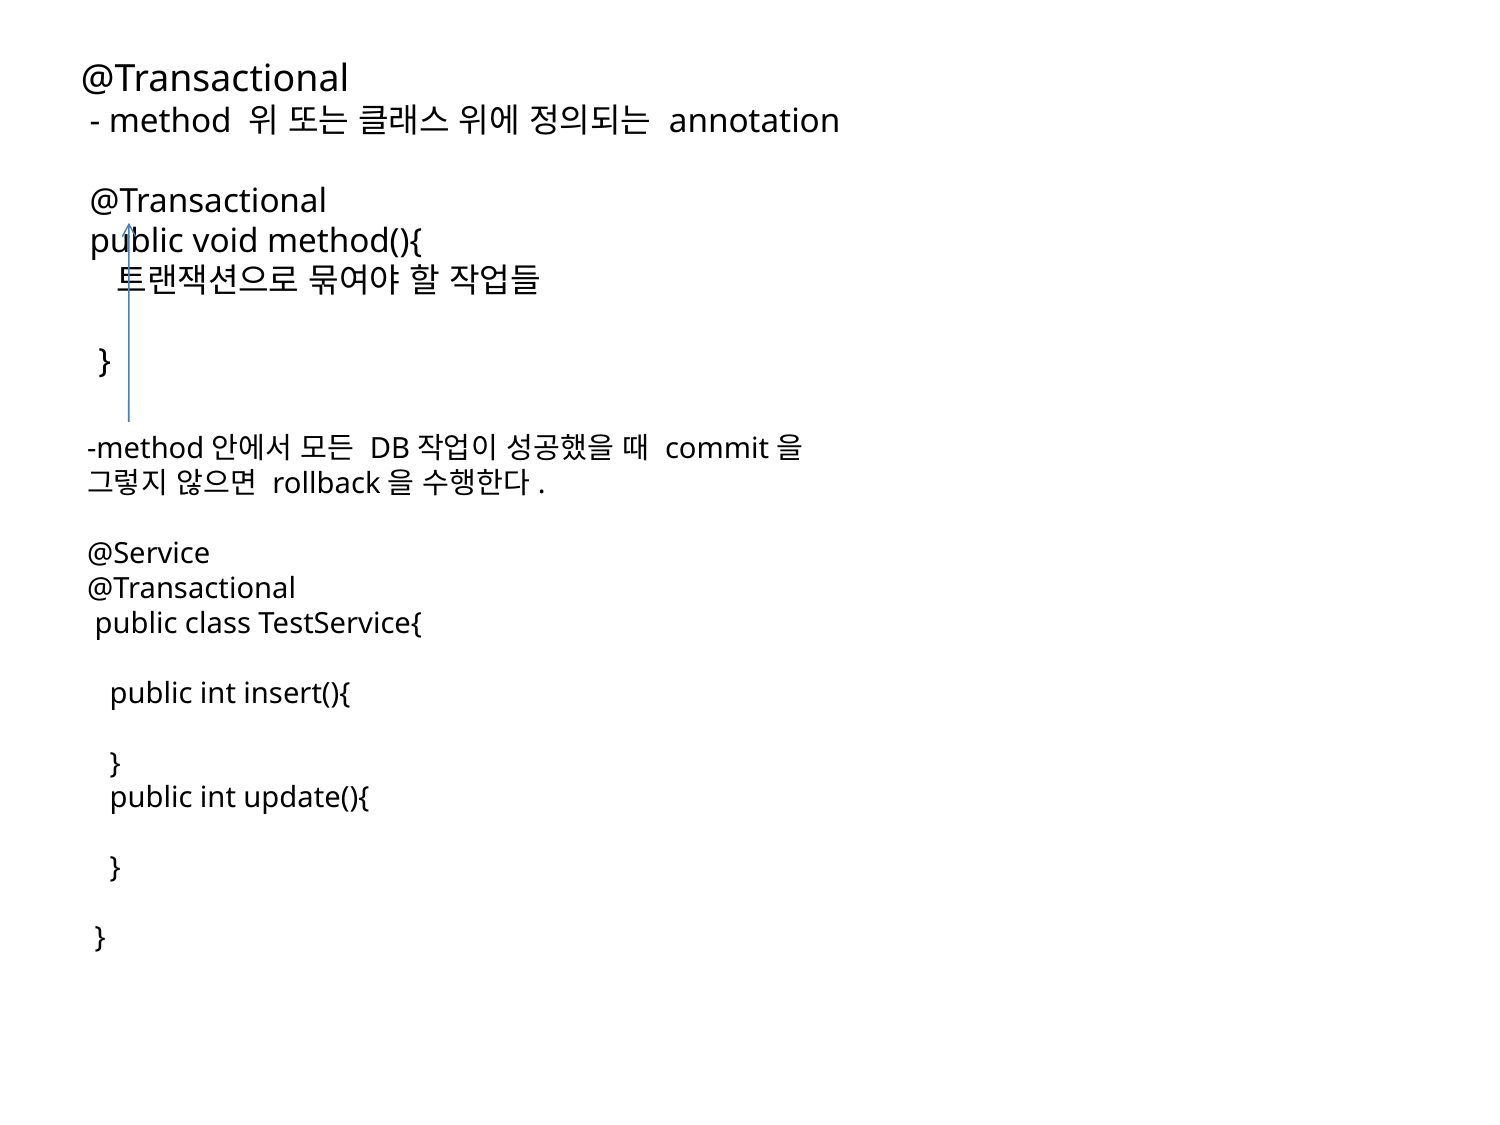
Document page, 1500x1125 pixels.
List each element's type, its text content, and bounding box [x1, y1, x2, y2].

text_box @Transactional - method 위 또는 클래스 위에 정의되는 annotation @Transactional public void method(){ 트랜잭션으로 묶여야 할 작업들 } [66, 46, 856, 386]
text_box -method안에서 모든 DB작업이 성공했을 때 commit을 그렇지 않으면 rollback을 수행한다. @Service @Transactional public class TestService{ public int insert(){ } public int update(){ } } [72, 421, 819, 961]
